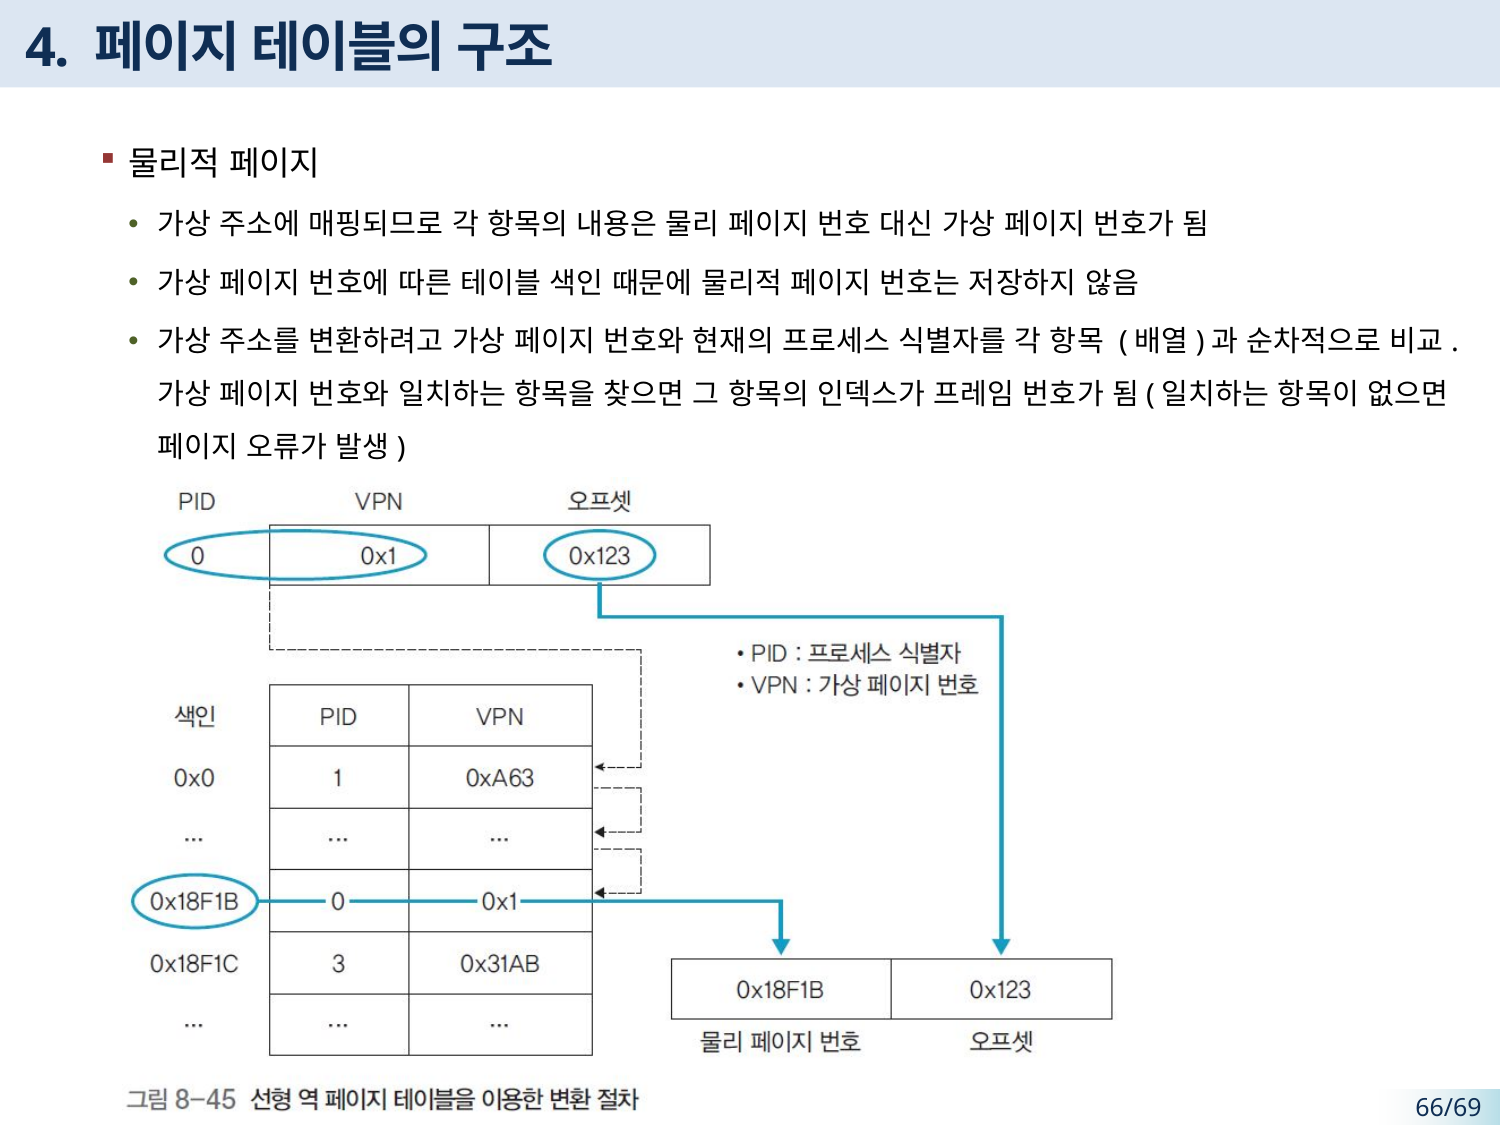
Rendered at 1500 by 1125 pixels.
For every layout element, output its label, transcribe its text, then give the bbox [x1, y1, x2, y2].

picture [122, 477, 1125, 1125]
list 물리적 페이지 가상 주소에 매핑되므로 각 항목의 내용은 물리 페이지 번호 대신 가상 페이지 번호가 됨 가상 페이지 번호에 따른 테이블 색인 때문에 물리적 페이지 번호는 저장하지 않음 가상 주소를 변환하려고 가상 페이지 번호와 현재의 프로세스 식별자를 각 항목 (배열)과 순차적으로 비교. 가상 페이지 번호와 일치하는 항목을 찾으면 그 항목의 인덱스가 프레임 번호가 됨(일치하는 항목이 없으면 페이지 오류가 발생) [10, 126, 1481, 1057]
title 4. 페이지 테이블의 구조 [10, 5, 1500, 84]
